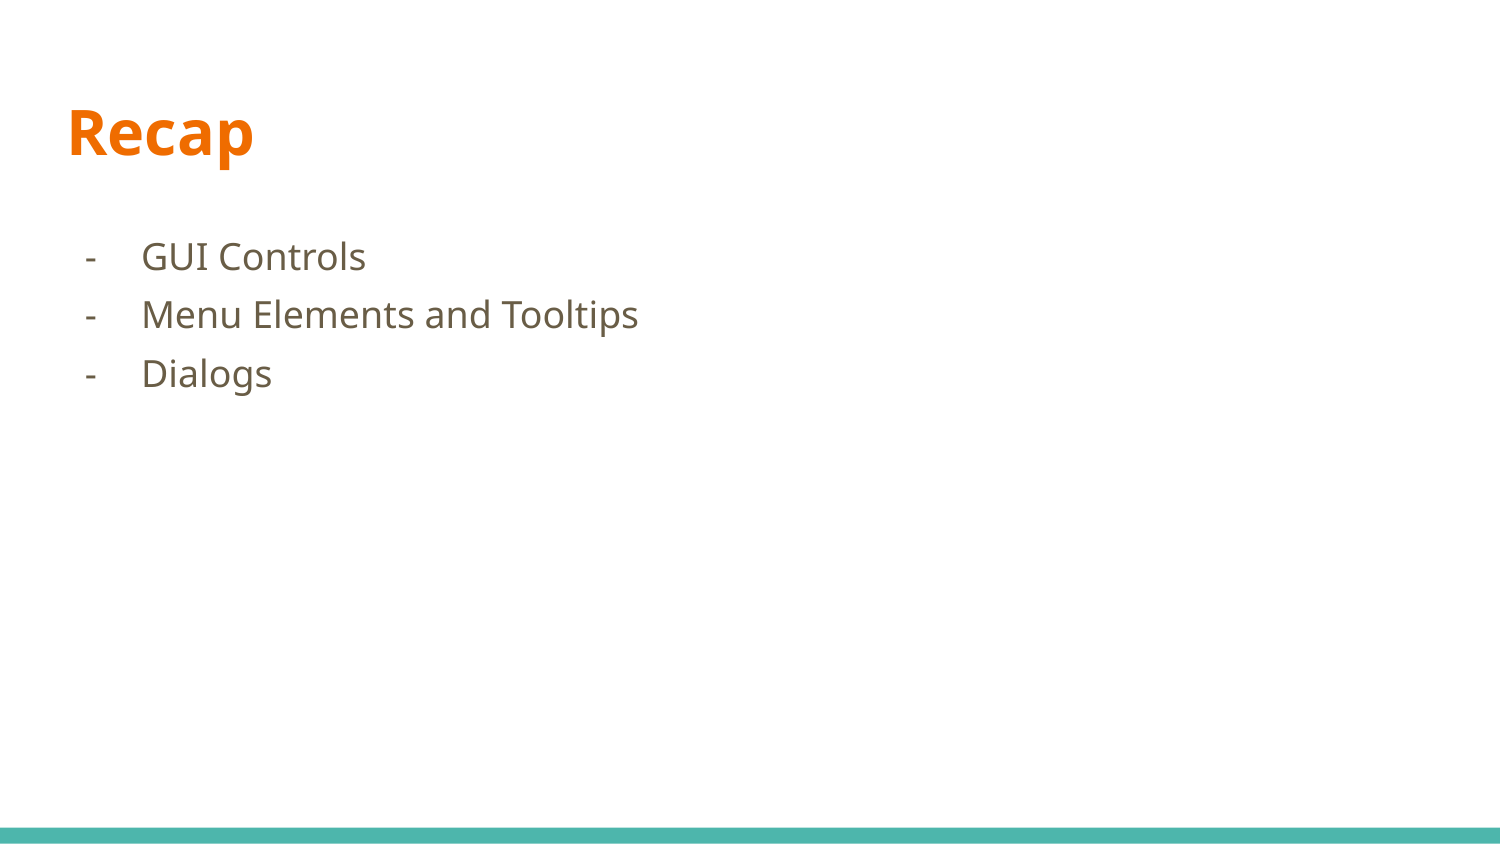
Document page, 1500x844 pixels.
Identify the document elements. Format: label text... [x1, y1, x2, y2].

title Recap [51, 72, 1449, 189]
list GUI Controls Menu Elements and Tooltips Dialogs [51, 207, 1449, 750]
